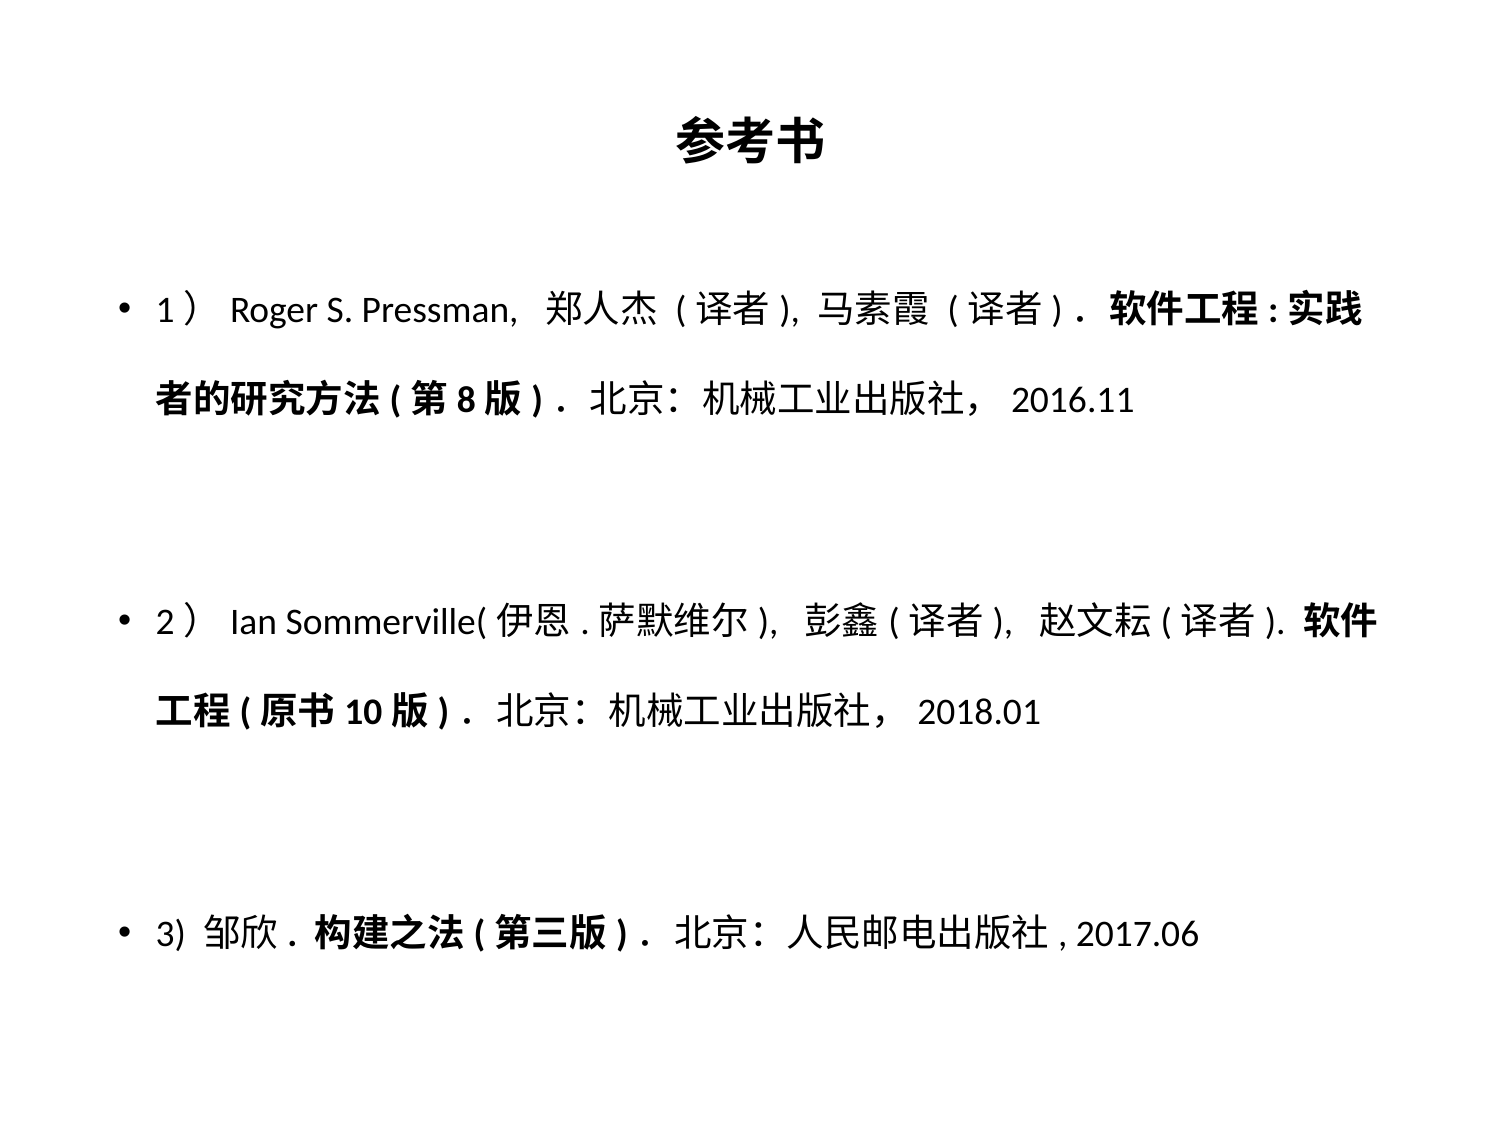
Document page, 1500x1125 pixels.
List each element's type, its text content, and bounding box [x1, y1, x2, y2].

title 参考书 [103, 15, 1397, 232]
list 1）Roger S. Pressman, 郑人杰 (译者), 马素霞 (译者)．软件工程:实践者的研究方法(第8版)．北京：机械工业出版社，2016.11 2）Ian Sommerville(伊恩.萨默维尔), 彭鑫(译者), 赵文耘(译者). 软件工程(原书10版)．北京：机械工业出版社，2018.01 3) 邹欣. 构建之法(第三版)．北京：人民邮电出版社, 2017.06 [103, 232, 1397, 1046]
